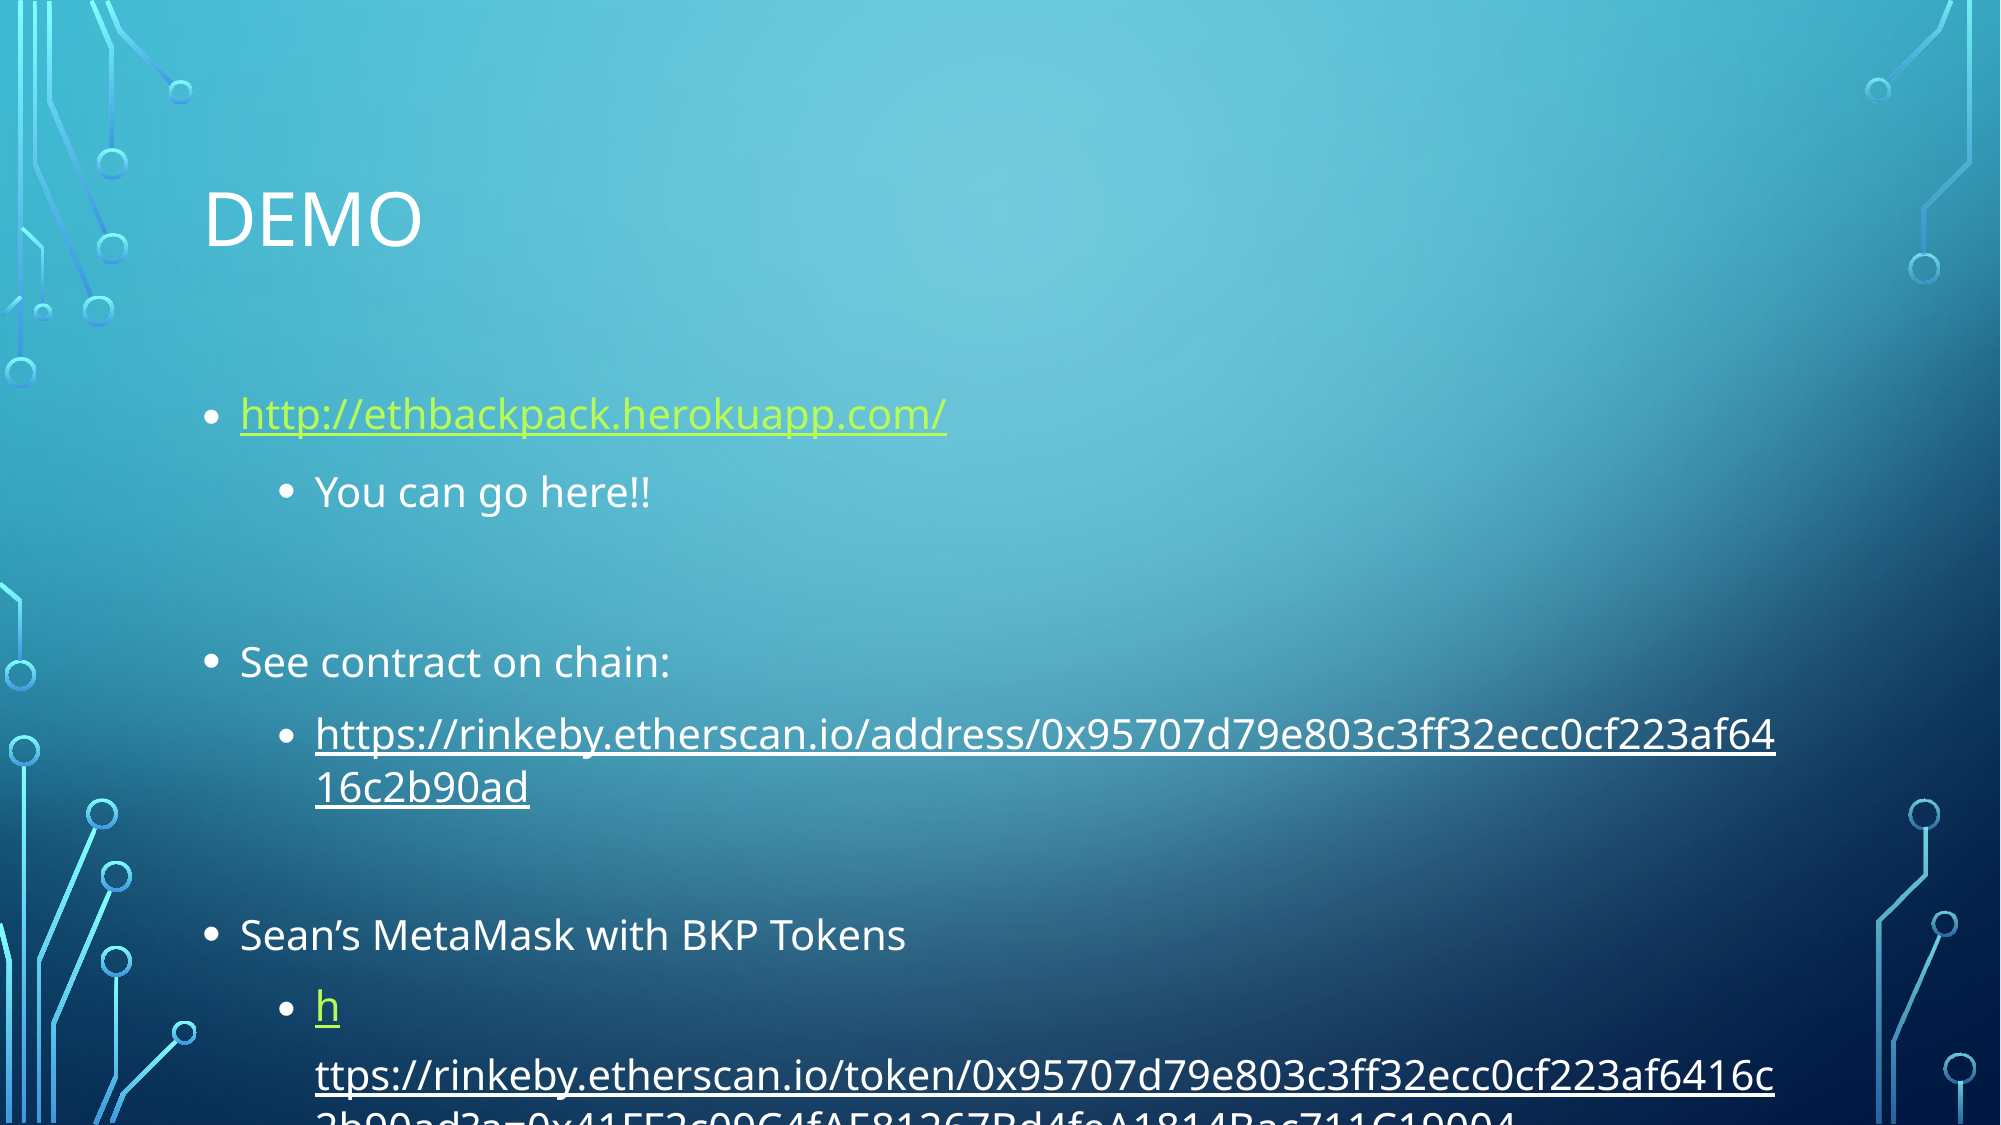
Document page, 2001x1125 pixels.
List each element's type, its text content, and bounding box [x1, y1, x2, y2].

list http://ethbackpack.herokuapp.com/ You can go here!! See contract on chain: https://rinkeby.etherscan.io/address/0x95707d79e803c3ff32ecc0cf223af6416c2b90ad Sean’s MetaMask with BKP Tokens https://rinkeby.etherscan.io/token/0x95707d79e803c3ff32ecc0cf223af6416c2b90ad?a=0x41FF2c09C4fAE81267Bd4feA1814Bac711C19004 [187, 369, 1813, 950]
title Demo [187, 101, 1813, 344]
